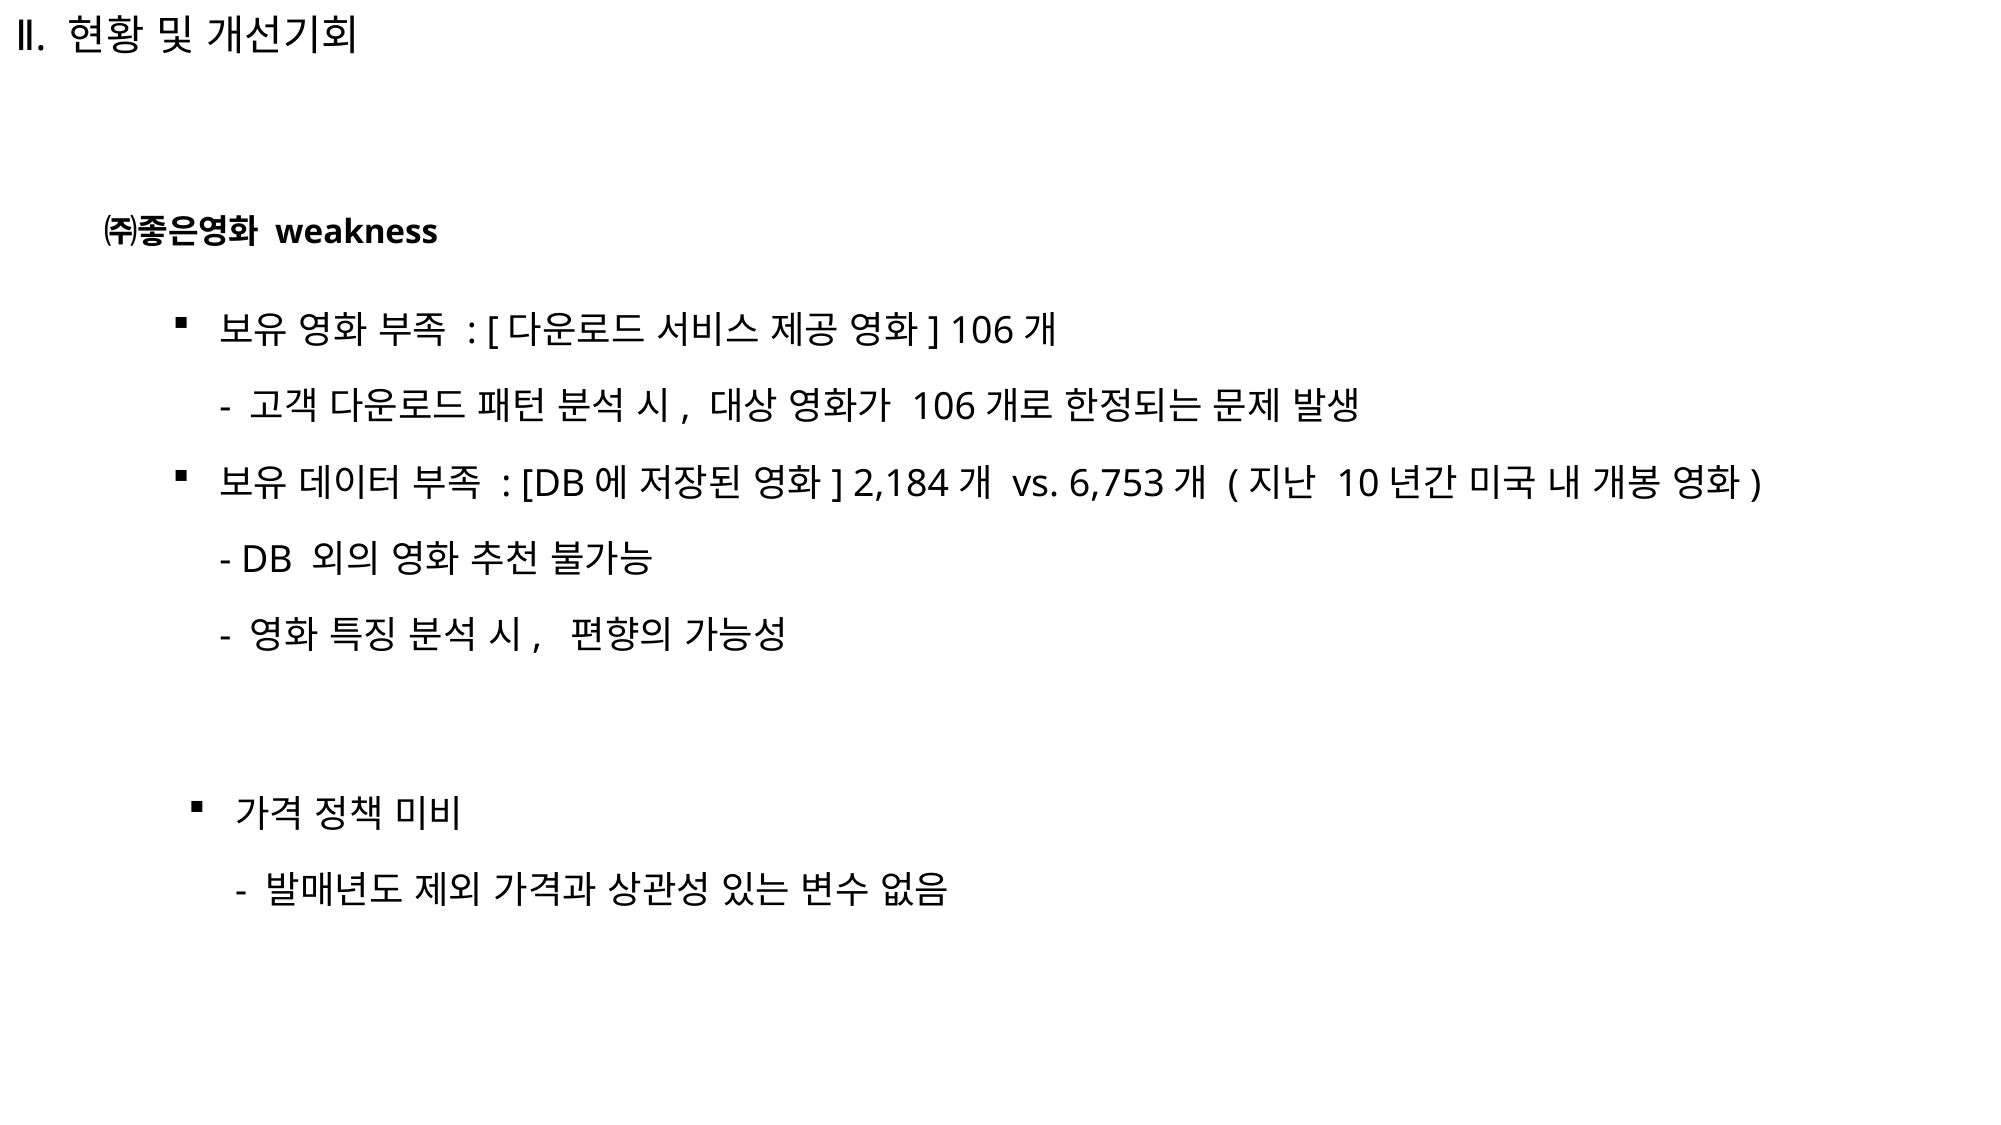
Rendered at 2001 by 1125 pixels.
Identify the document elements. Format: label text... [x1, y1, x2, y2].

text_box 보유 영화 부족 : [다운로드 서비스 제공 영화] 106개 - 고객 다운로드 패턴 분석 시, 대상 영화가 106개로 한정되는 문제 발생 보유 데이터 부족 : [DB에 저장된 영화] 2,184개 vs. 6,753개 (지난 10년간 미국 내 개봉 영화) - DB 외의 영화 추천 불가능 - 영화 특징 분석 시, 편향의 가능성 [157, 228, 1871, 702]
text_box [1040, 277, 1910, 962]
text_box ㈜좋은영화 weakness [62, 196, 481, 270]
title Ⅱ. 현황 및 개선기회 [0, 0, 1990, 73]
text_box 가격 정책 미비 - 발매년도 제외 가격과 상관성 있는 변수 없음 [173, 705, 1480, 980]
